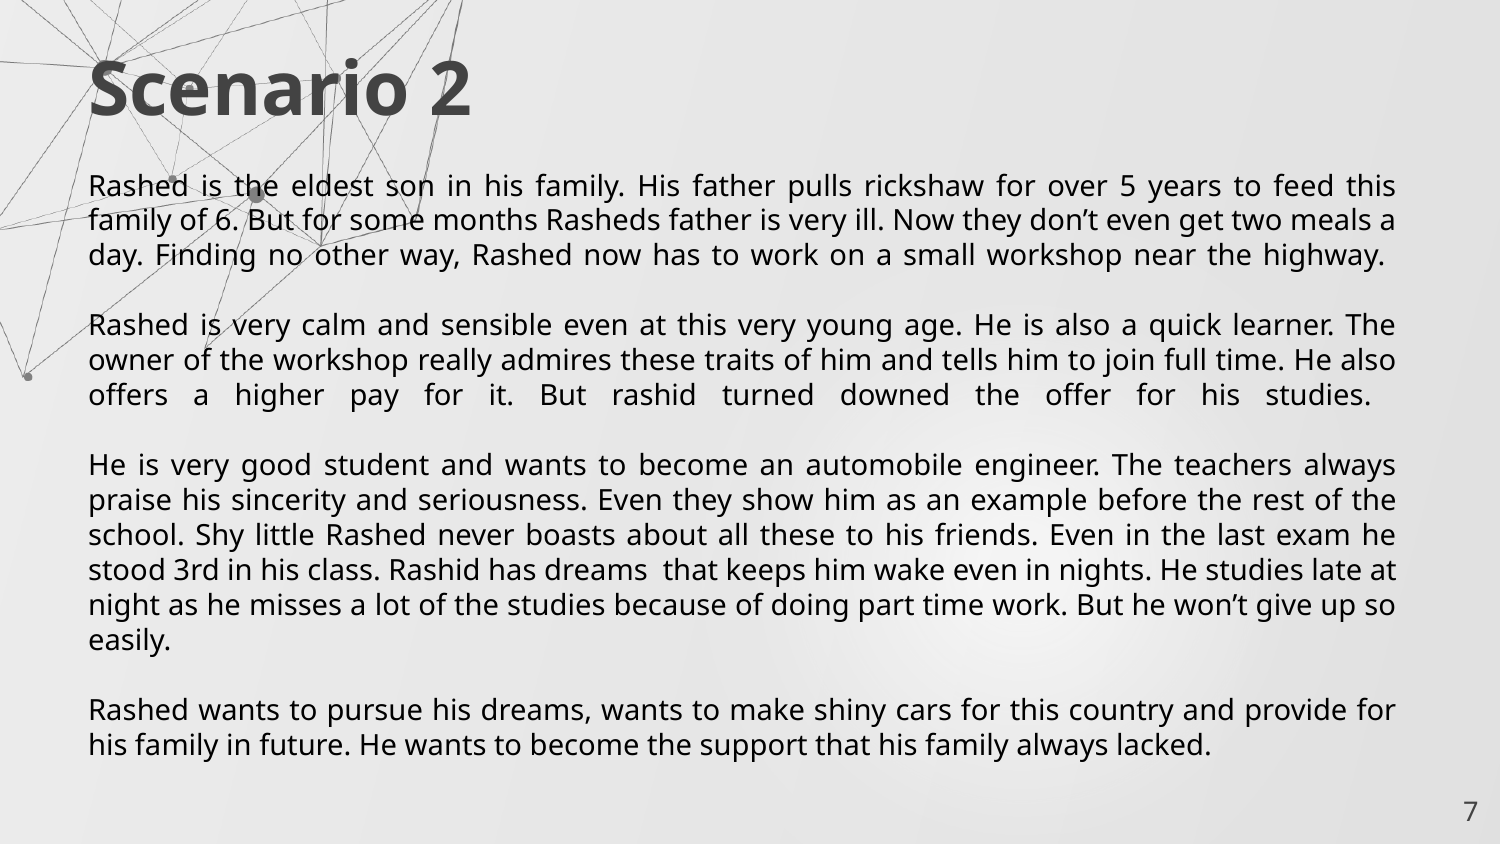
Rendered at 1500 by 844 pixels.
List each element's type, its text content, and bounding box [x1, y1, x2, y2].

text_box Rashed is the eldest son in his family. His father pulls rickshaw for over 5 years to feed this family of 6. But for some months Rasheds father is very ill. Now they don’t even get two meals a day. Finding no other way, Rashed now has to work on a small workshop near the highway. Rashed is very calm and sensible even at this very young age. He is also a quick learner. The owner of the workshop really admires these traits of him and tells him to join full time. He also offers a higher pay for it. But rashid turned downed the offer for his studies. He is very good student and wants to become an automobile engineer. The teachers always praise his sincerity and seriousness. Even they show him as an example before the rest of the school. Shy little Rashed never boasts about all these to his friends. Even in the last exam he stood 3rd in his class. Rashid has dreams that keeps him wake even in nights. He studies late at night as he misses a lot of the studies because of doing part time work. But he won’t give up so easily. Rashed wants to pursue his dreams, wants to make shiny cars for this country and provide for his family in future. He wants to become the support that his family always lacked. [73, 151, 1413, 792]
picture [0, 0, 1500, 844]
title Scenario 2 [73, 25, 1173, 151]
slide_number 7 [1403, 779, 1494, 844]
